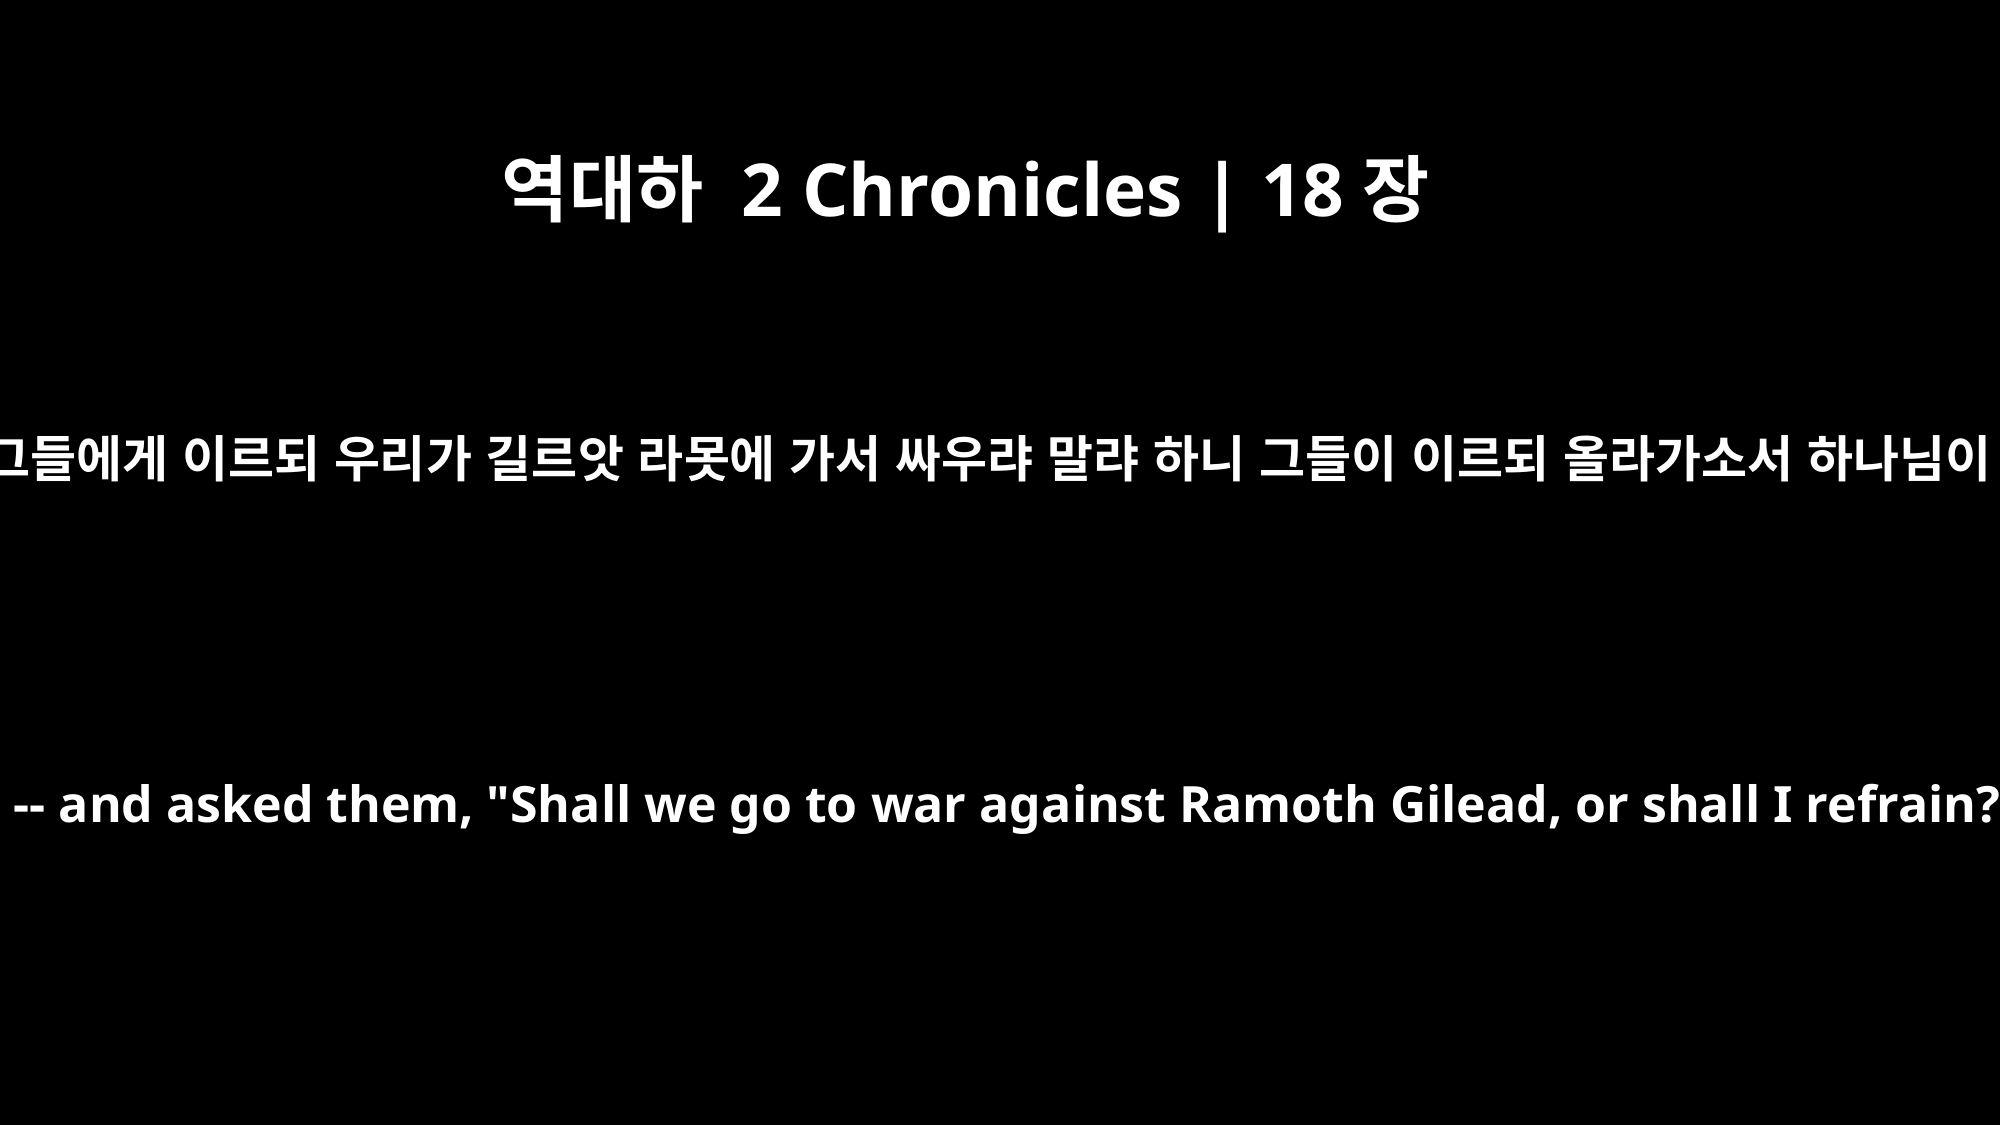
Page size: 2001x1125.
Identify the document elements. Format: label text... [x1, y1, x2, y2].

text_box So the king of Israel brought together the prophets -- four hundred men -- and asked them, "Shall we go to war against Ramoth Gilead, or shall I refrain?" "Go," they answered, "for God will give it into the king's hand." [0, 764, 2000, 840]
text_box 5 이스라엘 왕이 이에 선지자 사백 명을 모으고 그들에게 이르되 우리가 길르앗 라못에 가서 싸우랴 말랴 하니 그들이 이르되 올라가소서 하나님이 그 성읍을 왕의 손에 붙이시리이다 하더라 [0, 359, 2000, 495]
text_box 역대하 2 Chronicles | 18장 [487, 136, 1445, 239]
